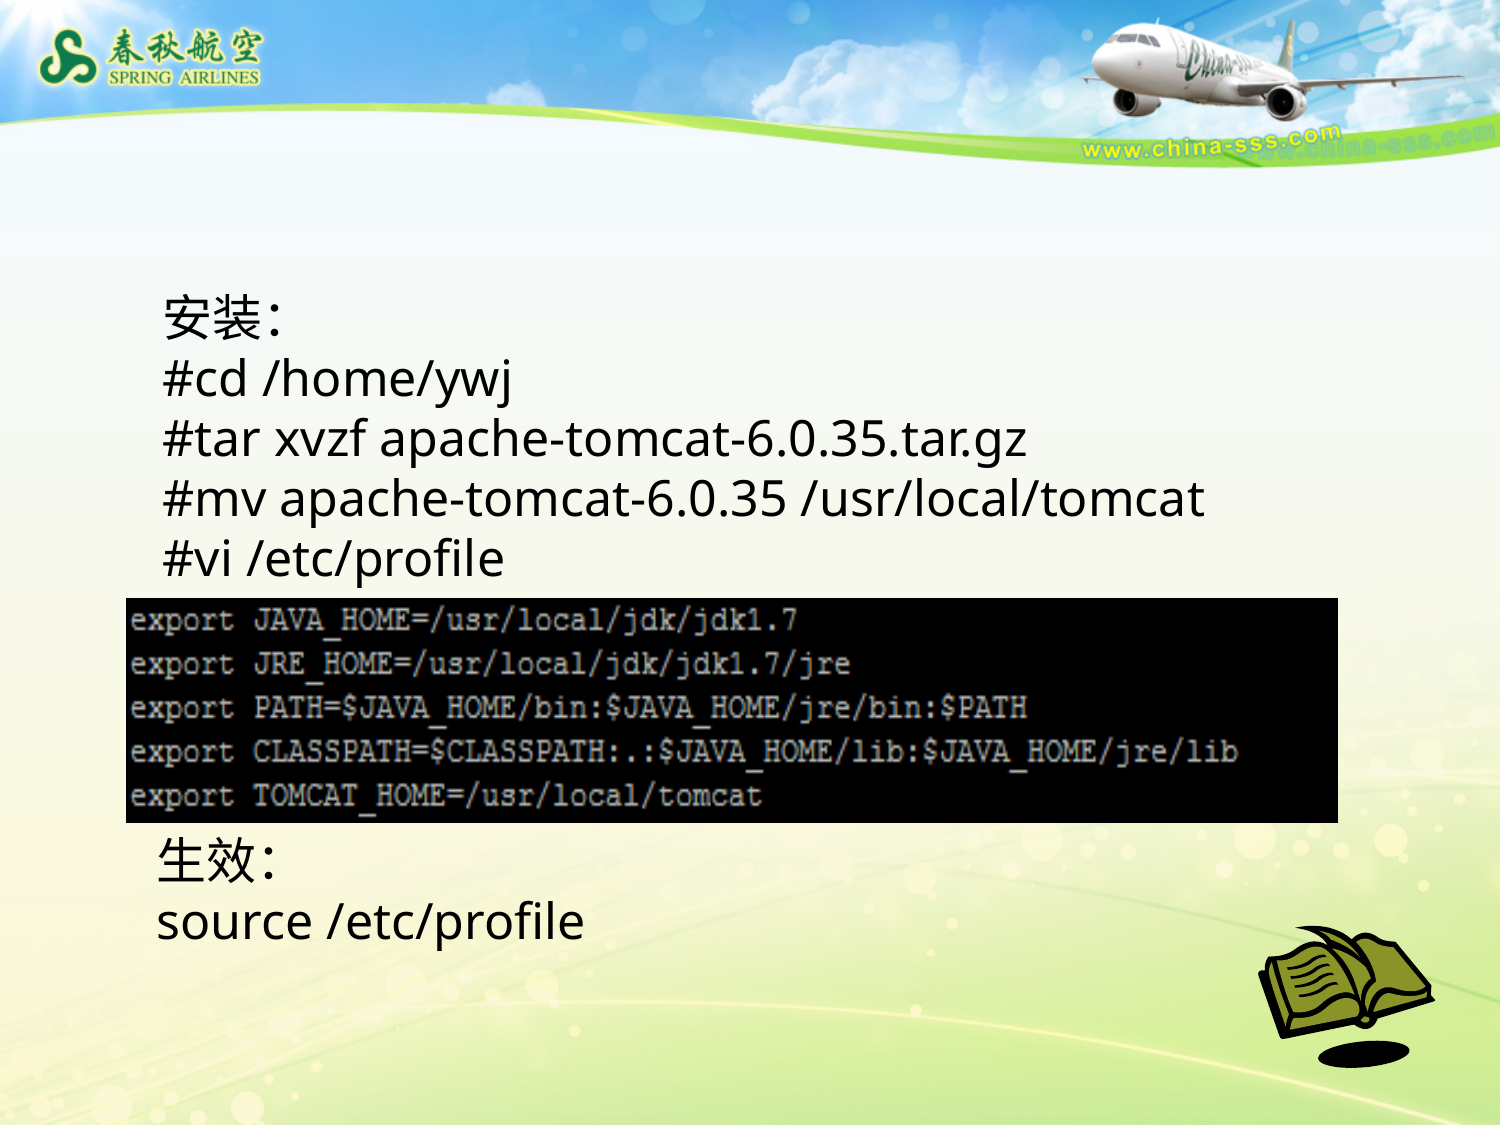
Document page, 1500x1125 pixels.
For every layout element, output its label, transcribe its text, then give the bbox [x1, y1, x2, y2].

text_box 安装： #cd /home/ywj #tar xvzf apache-tomcat-6.0.35.tar.gz #mv apache-tomcat-6.0.35 /usr/local/tomcat #vi /etc/profile [147, 278, 1447, 594]
picture [0, 0, 1500, 1125]
text_box 生效： source /etc/profile [141, 831, 892, 958]
